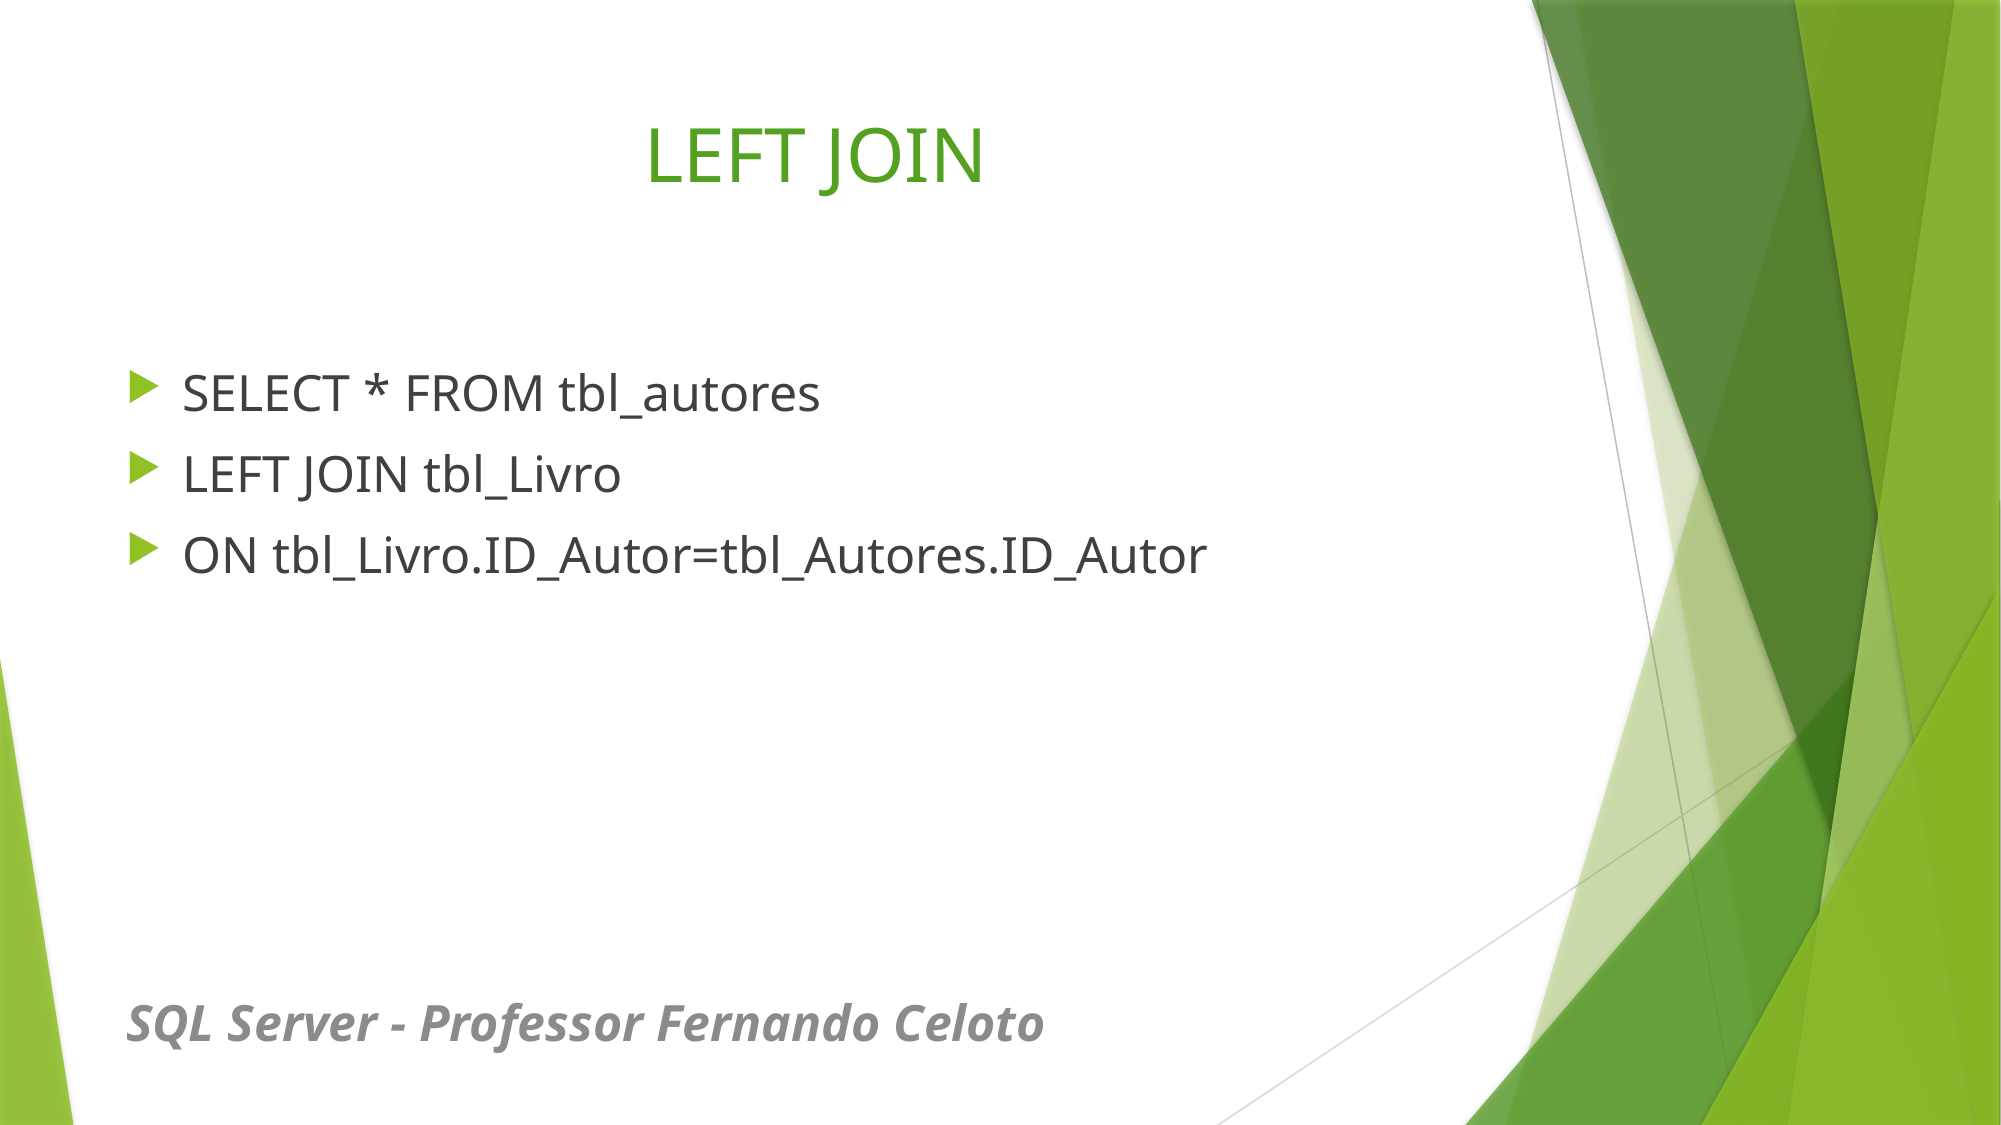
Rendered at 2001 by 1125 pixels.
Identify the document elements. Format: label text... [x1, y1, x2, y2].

list SELECT * FROM tbl_autores LEFT JOIN tbl_Livro ON tbl_Livro.ID_Autor=tbl_Autores.ID_Autor [111, 354, 1522, 992]
title LEFT JOIN [111, 99, 1522, 317]
footer SQL Server - Professor Fernando Celoto [111, 991, 1145, 1051]
